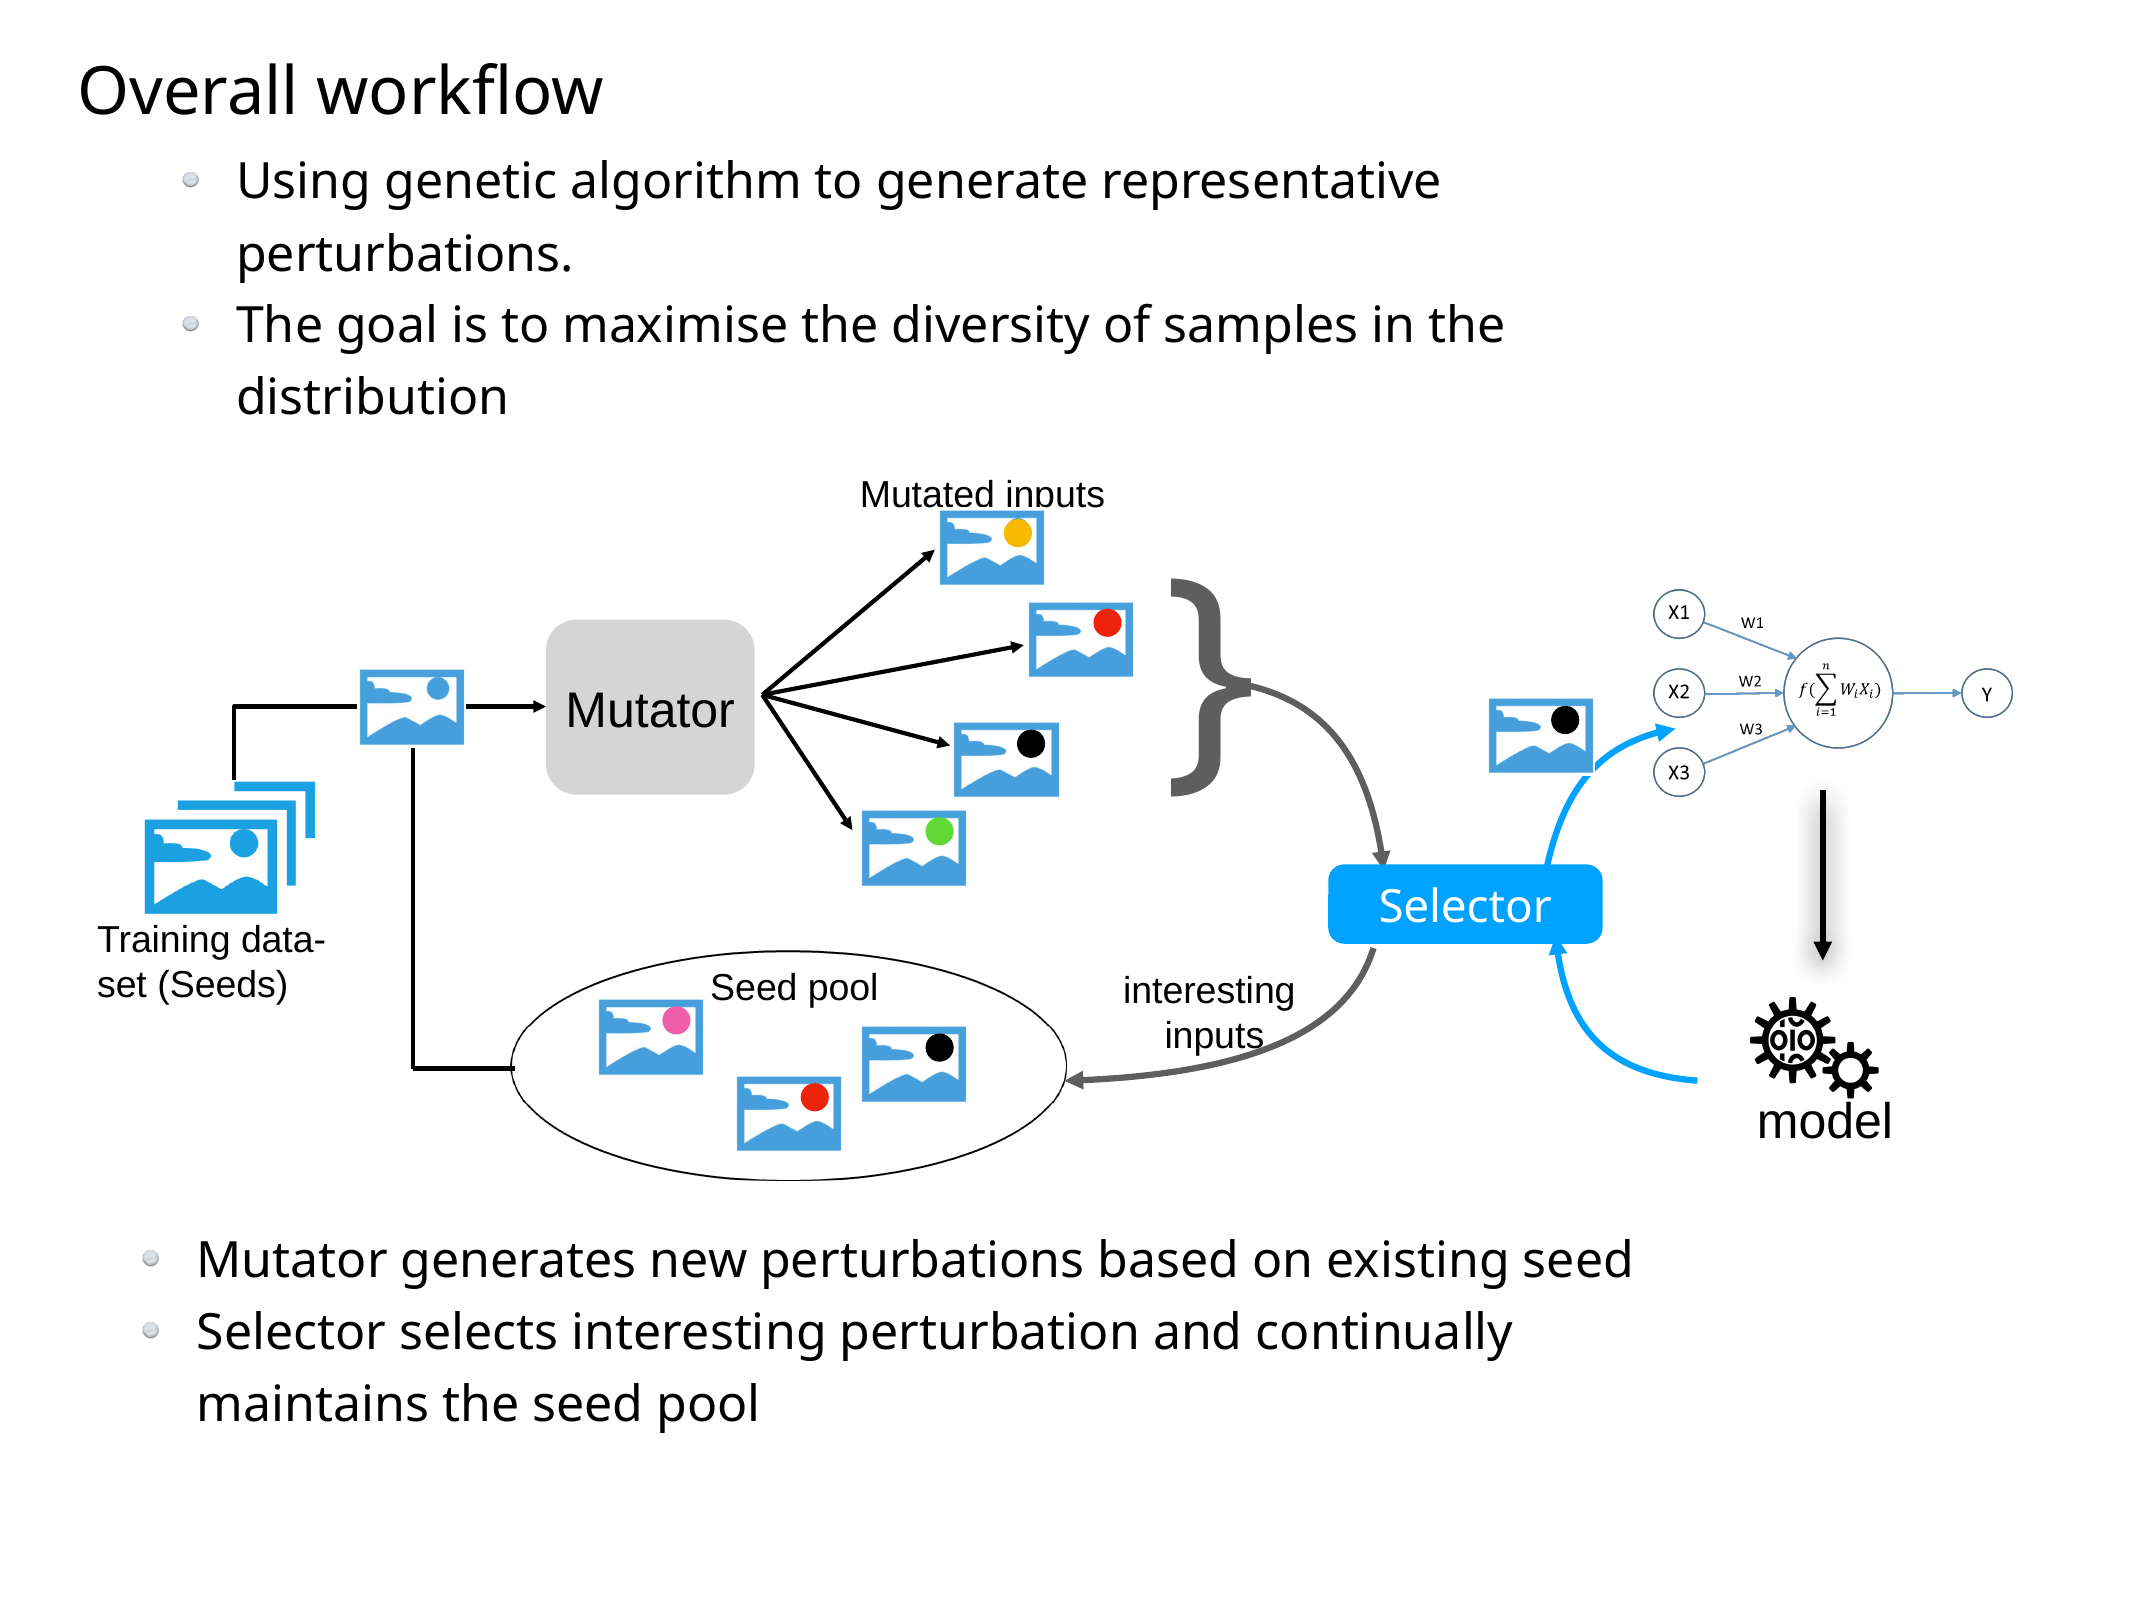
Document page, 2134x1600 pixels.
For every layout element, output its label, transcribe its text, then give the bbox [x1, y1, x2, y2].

text_box [1067, 1058, 1220, 1087]
text_box Selector [1328, 864, 1603, 944]
picture [1653, 589, 2014, 799]
title Overall workflow [68, 28, 1891, 148]
text_box Training data-set (Seeds) [90, 908, 365, 1012]
picture [936, 506, 1046, 588]
text_box [763, 549, 935, 694]
text_box Mutated inputs [852, 462, 1193, 522]
picture [510, 950, 1067, 1182]
text_box Using genetic algorithm to generate representative perturbations. The goal is to maximise the diversity of samples in the distribution [173, 128, 1785, 434]
text_box Mutator [548, 621, 753, 793]
picture [135, 753, 325, 943]
picture [181, 314, 200, 332]
text_box [764, 641, 1024, 695]
text_box [1550, 944, 1698, 1081]
text_box model [1749, 1080, 1901, 1156]
text_box [1547, 733, 1653, 864]
picture [951, 718, 1061, 800]
text_box Mutator generates new perturbations based on existing seed Selector selects interesting perturbation and continually maintains the seed pool [133, 1207, 1746, 1440]
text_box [412, 705, 516, 1069]
picture [1742, 989, 1887, 1106]
picture [357, 666, 466, 748]
text_box [762, 694, 853, 831]
picture [859, 807, 968, 889]
text_box [234, 706, 370, 759]
picture [141, 1320, 160, 1339]
text_box } [1163, 507, 1259, 808]
picture [181, 170, 200, 188]
picture [1025, 599, 1135, 681]
text_box [1816, 799, 1829, 961]
picture [141, 1248, 160, 1267]
text_box [516, 700, 546, 714]
text_box [1313, 948, 1374, 1026]
picture [1485, 695, 1595, 777]
text_box [763, 694, 951, 749]
text_box interesting inputs [1116, 958, 1313, 1063]
text_box [1259, 688, 1389, 864]
